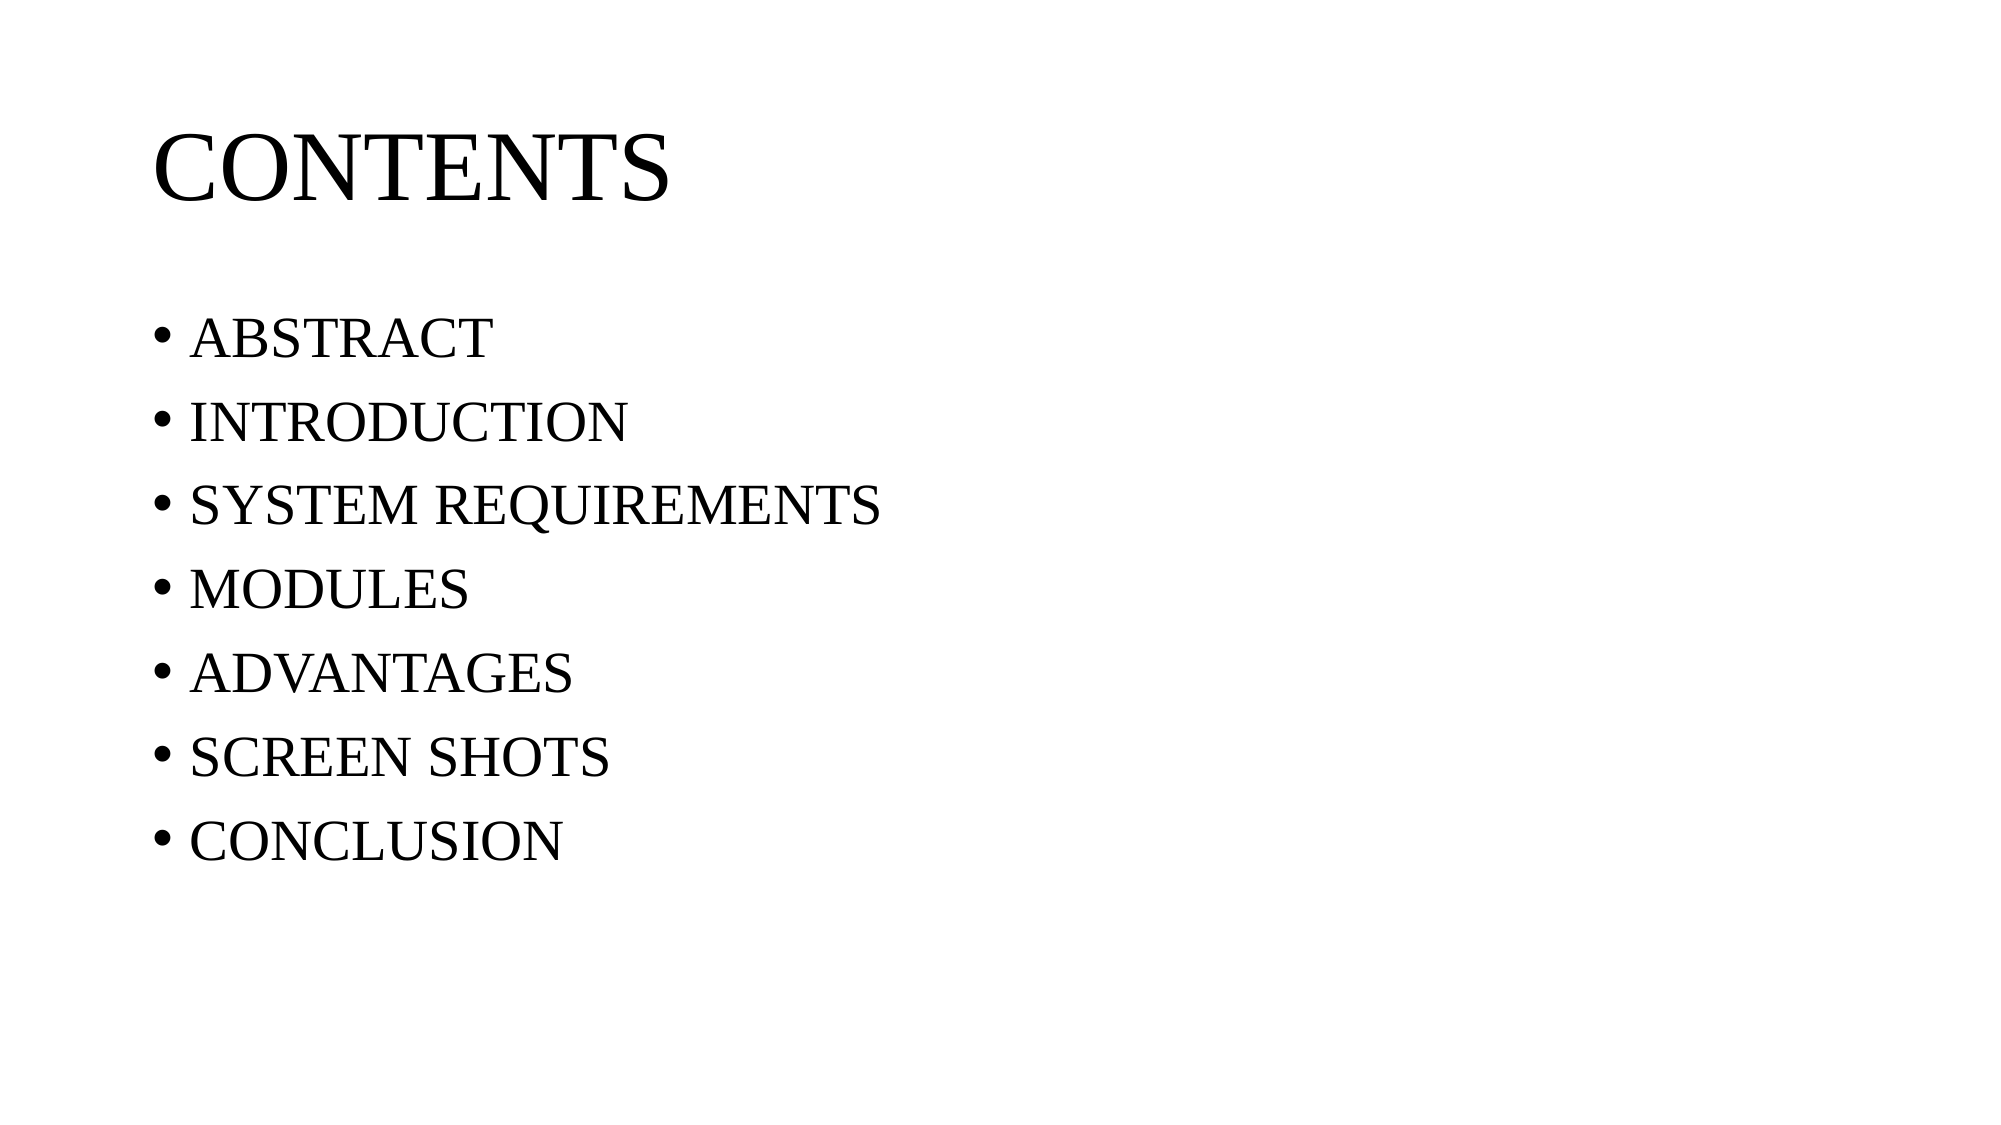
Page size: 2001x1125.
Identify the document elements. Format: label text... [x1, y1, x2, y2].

title CONTENTS [137, 59, 1863, 278]
list ABSTRACT INTRODUCTION SYSTEM REQUIREMENTS MODULES ADVANTAGES SCREEN SHOTS CONCLUSION [137, 299, 1863, 1014]
